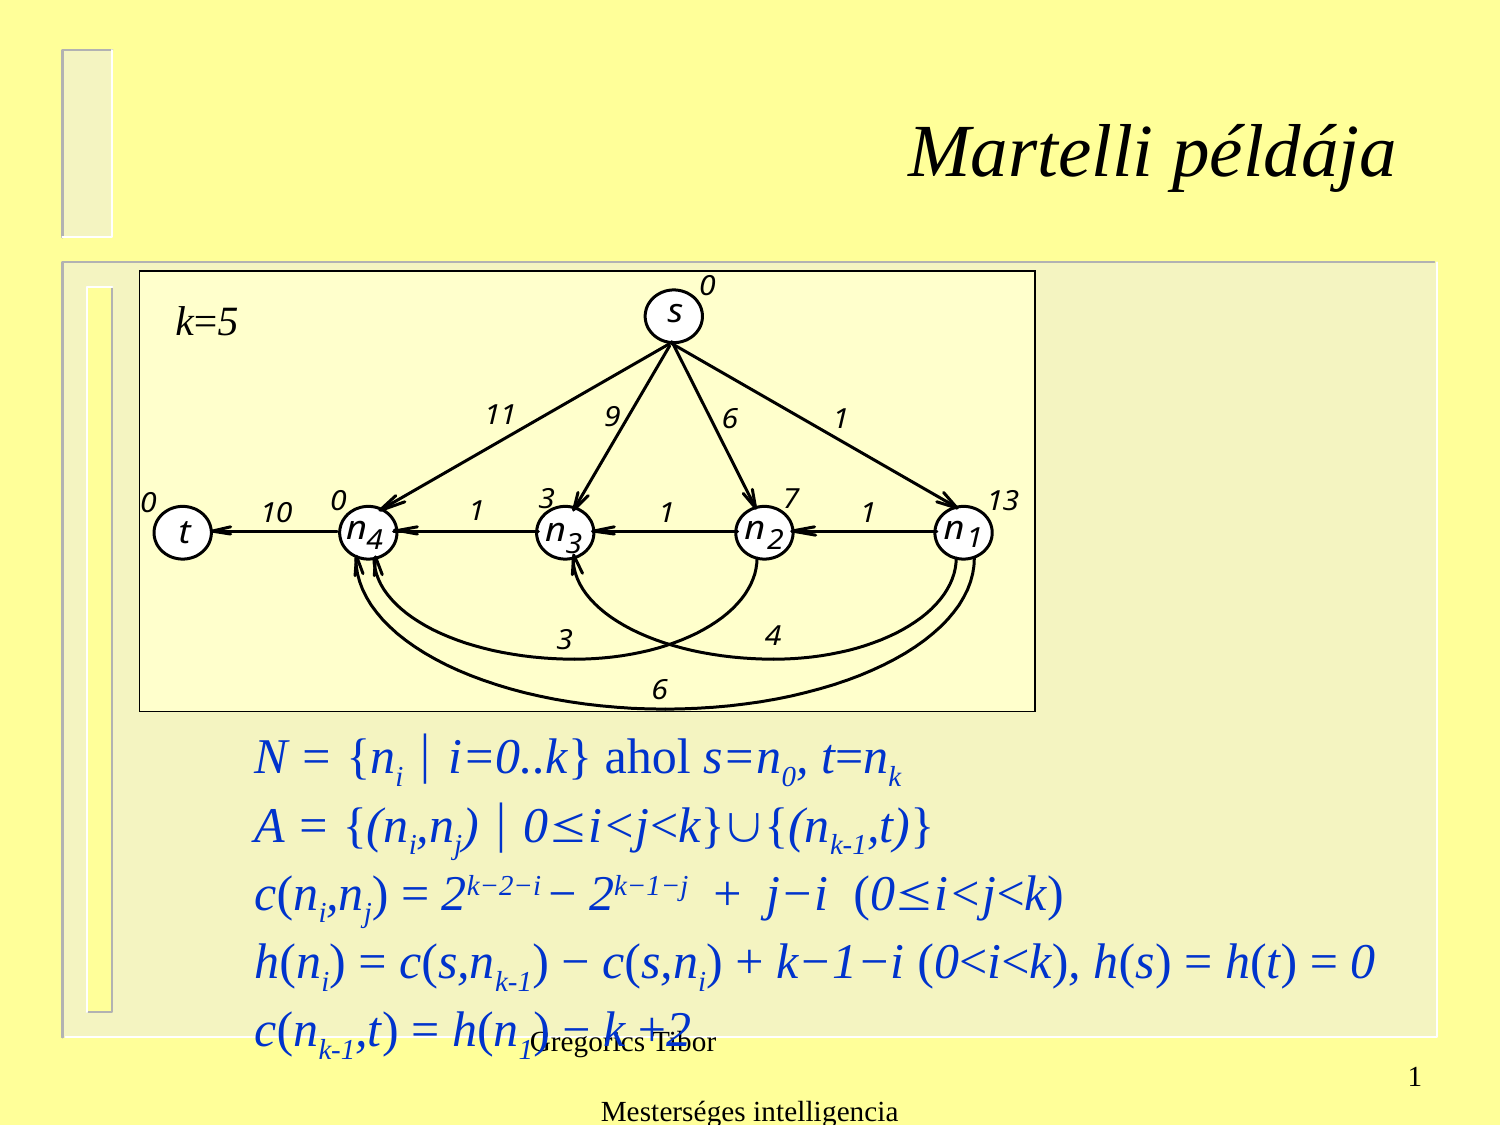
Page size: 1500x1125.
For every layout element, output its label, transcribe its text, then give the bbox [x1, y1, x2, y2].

title Martelli példája [137, 56, 1413, 238]
slide_number 1 [1124, 1036, 1438, 1113]
text_box N = {ni  i=0..k} ahol s=n0, t=nk A = {(ni,nj)  0i<j<k}{(nk-1,t)} c(ni,nj) = 2k−2−i − 2k−1−j + j−i (0i<j<k) h(ni) = c(s,nk-1) − c(s,ni) + k−1−i (0<i<k), h(s) = h(t) = 0 c(nk-1,t) = h(n1) − k +2 [239, 716, 1404, 1073]
footer Gregorics Tibor Mesterséges intelligencia [512, 1073, 988, 1113]
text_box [139, 271, 1035, 711]
